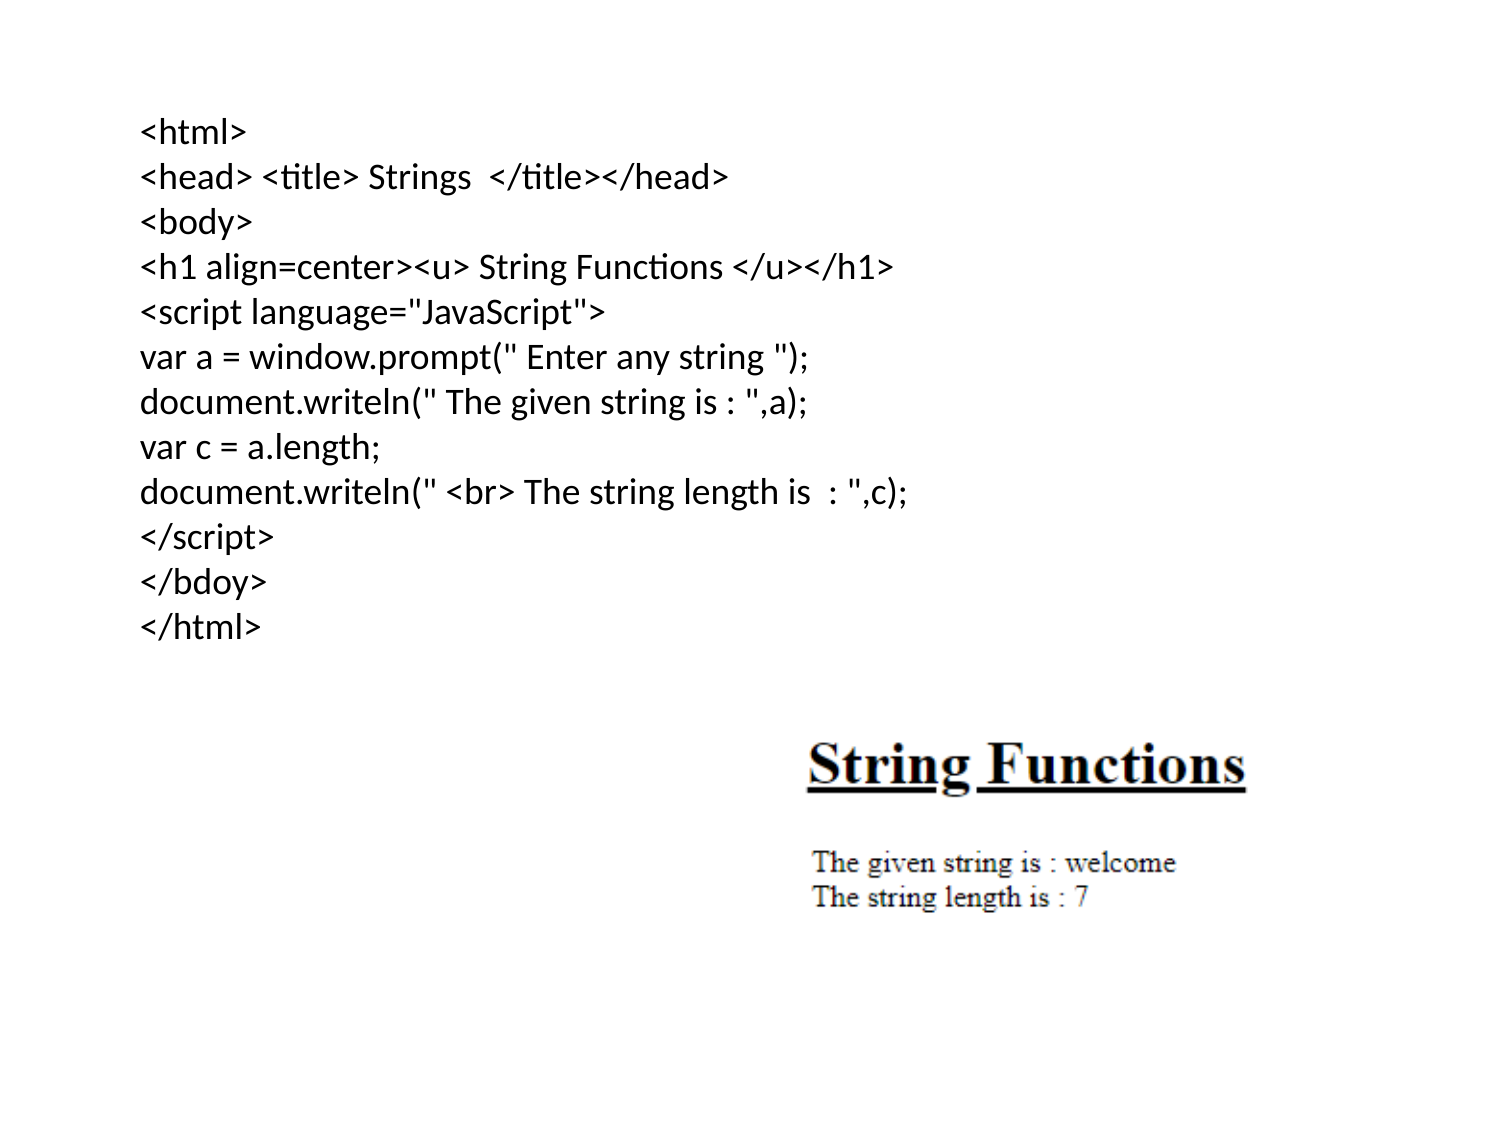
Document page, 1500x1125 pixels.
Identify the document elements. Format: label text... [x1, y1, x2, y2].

picture [787, 724, 1269, 937]
text_box <html> <head> <title> Strings </title></head> <body> <h1 align=center><u> String Functions </u></h1> <script language="JavaScript"> var a = window.prompt(" Enter any string "); document.writeln(" The given string is : ",a); var c = a.length; document.writeln(" <br> The string length is : ",c); </script> </bdoy> </html> [125, 99, 1213, 655]
